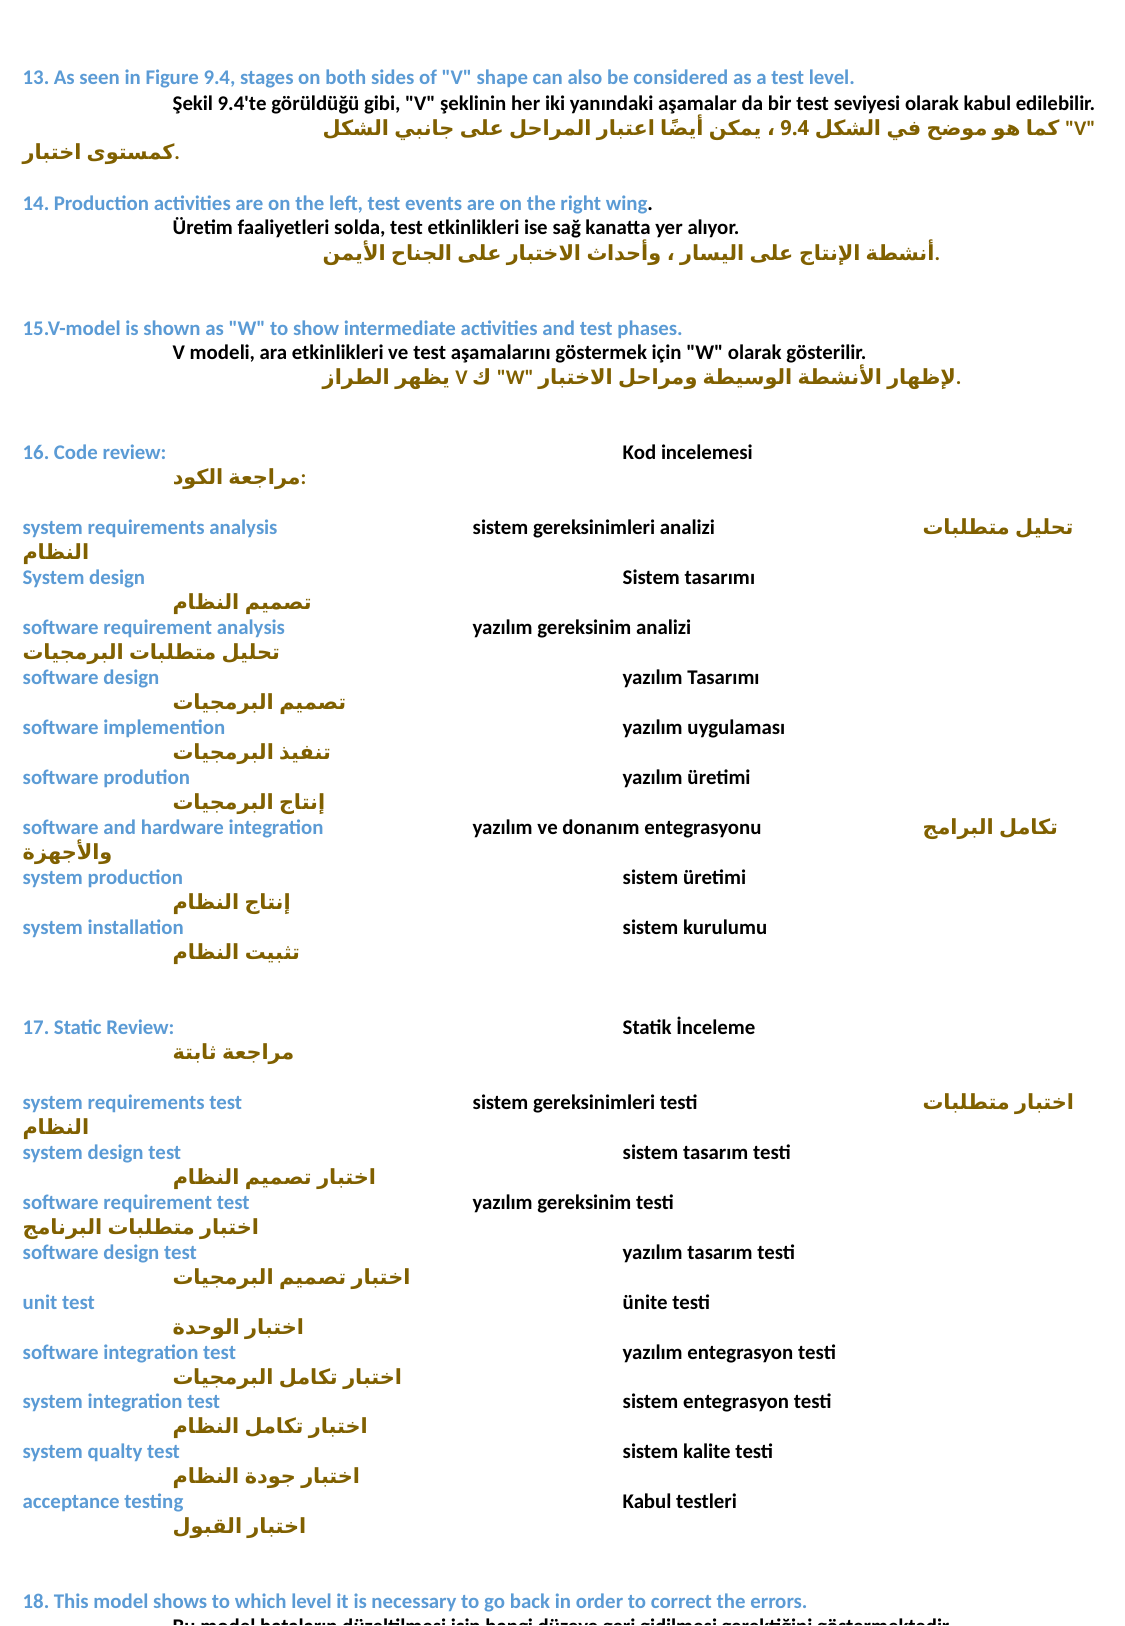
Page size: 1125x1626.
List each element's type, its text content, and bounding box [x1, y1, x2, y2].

text_box 13. As seen in Figure 9.4, stages on both sides of "V" shape can also be considered as a test level. Şekil 9.4'te görüldüğü gibi, "V" şeklinin her iki yanındaki aşamalar da bir test seviyesi olarak kabul edilebilir. كما هو موضح في الشكل 9.4 ، يمكن أيضًا اعتبار المراحل على جانبي الشكل "V" كمستوى اختبار. 14. Production activities are on the left, test events are on the right wing. Üretim faaliyetleri solda, test etkinlikleri ise sağ kanatta yer alıyor. أنشطة الإنتاج على اليسار ، وأحداث الاختبار على الجناح الأيمن. 15.V-model is shown as "W" to show intermediate activities and test phases. V modeli, ara etkinlikleri ve test aşamalarını göstermek için "W" olarak gösterilir. يظهر الطراز V ك "W" لإظهار الأنشطة الوسيطة ومراحل الاختبار. 16. Code review: Kod incelemesi مراجعة الكود: system requirements analysis sistem gereksinimleri analizi تحليل متطلبات النظام System design Sistem tasarımı تصميم النظام software requirement analysis yazılım gereksinim analizi تحليل متطلبات البرمجيات software design yazılım Tasarımı تصميم البرمجيات software implemention yazılım uygulaması تنفيذ البرمجيات software prodution yazılım üretimi إنتاج البرمجيات software and hardware integration yazılım ve donanım entegrasyonu تكامل البرامج والأجهزة system production sistem üretimi إنتاج النظام system installation sistem kurulumu تثبيت النظام 17. Static Review: Statik İnceleme مراجعة ثابتة system requirements test sistem gereksinimleri testi اختبار متطلبات النظام system design test sistem tasarım testi اختبار تصميم النظام software requirement test yazılım gereksinim testi اختبار متطلبات البرنامج software design test yazılım tasarım testi اختبار تصميم البرمجيات unit test ünite testi اختبار الوحدة software integration test yazılım entegrasyon testi اختبار تكامل البرمجيات system integration test sistem entegrasyon testi اختبار تكامل النظام system qualty test sistem kalite testi اختبار جودة النظام acceptance testing Kabul testleri اختبار القبول 18. This model shows to which level it is necessary to go back in order to correct the errors. Bu model hataların düzeltilmesi için hangi düzeye geri gidilmesi gerektiğini göstermektedir. يوضح هذا النموذج المستوى الذي من الضروري العودة إليه لتصحيح الأخطاء. 19. It gives better results in the projects which have well-defined requirements. Gereksinimleri iyi tanımlanmış projelerde daha iyi sonuç verir. يوضح هذا النموذج المستوى الذي من الضروري العودة إليه لتصحيح الأخطاء. 20. do not have much uncertainties and progress in stages. çok fazla belirsizlik ve aşama aşama ilerleme yok. لم يكن لديك الكثير من عدم اليقين والتقدم على مراحل. [7, 56, 1125, 1625]
